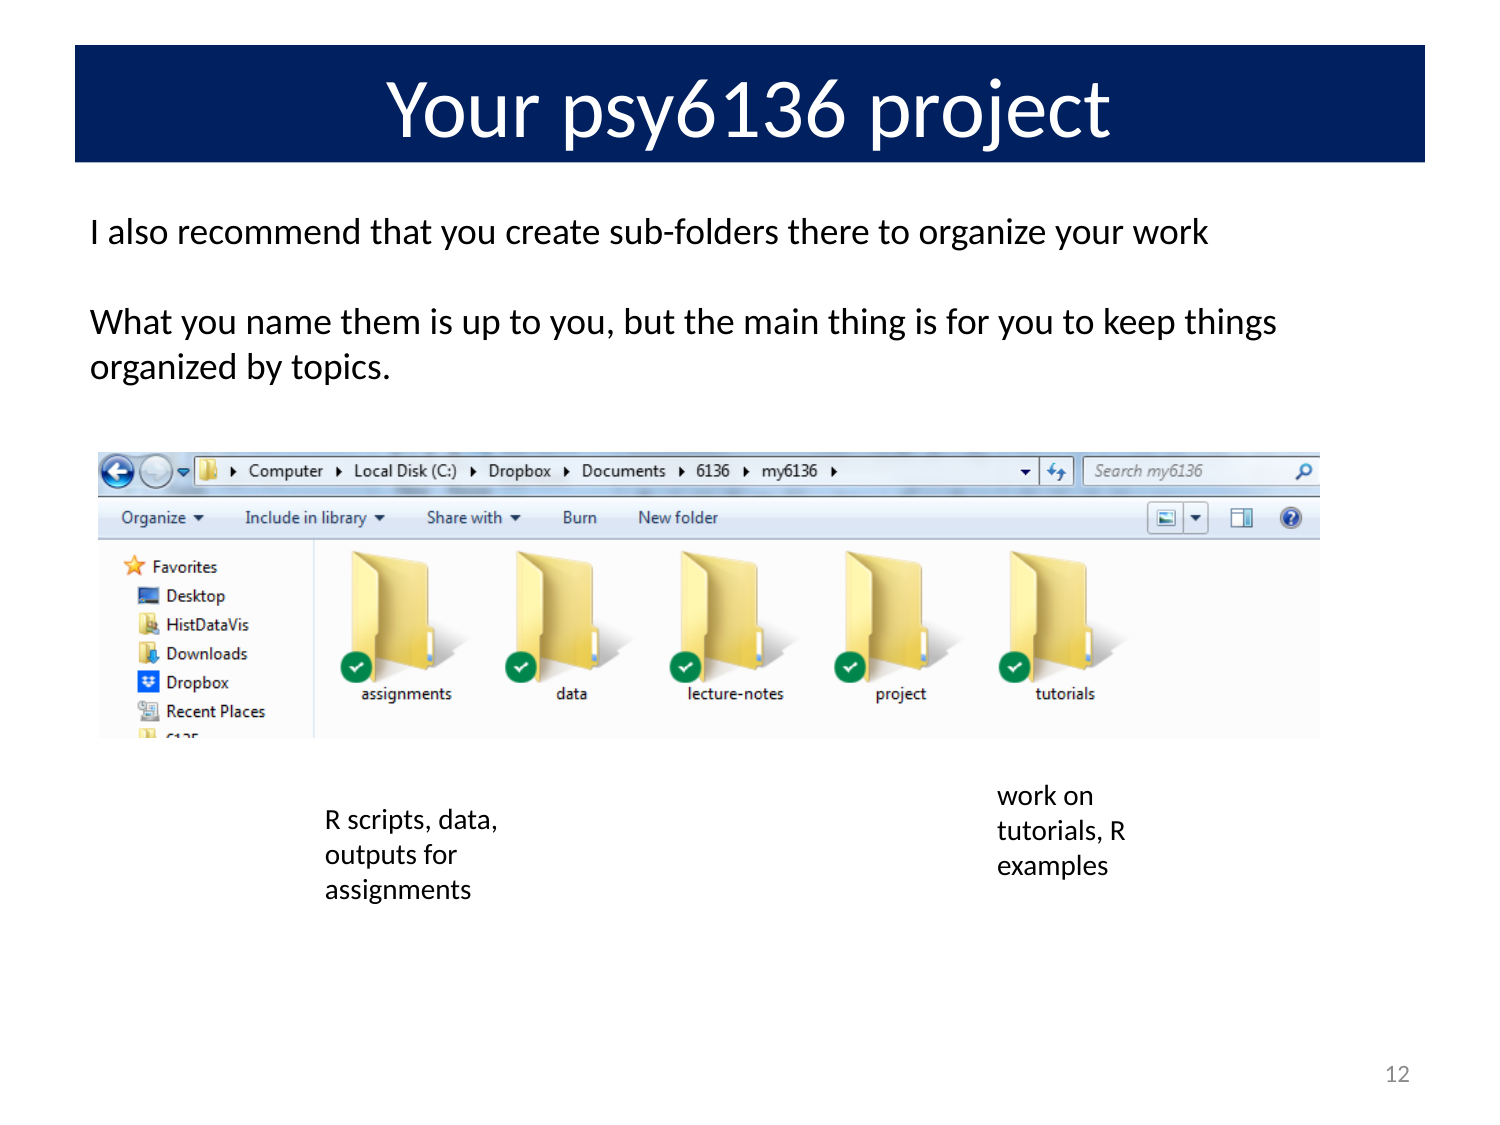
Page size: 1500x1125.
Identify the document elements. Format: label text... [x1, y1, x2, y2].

picture [98, 452, 1320, 738]
title Your psy6136 project [75, 45, 1425, 163]
slide_number 12 [1074, 1042, 1425, 1103]
text_box I also recommend that you create sub-folders there to organize your work What you name them is up to you, but the main thing is for you to keep things organized by topics. [74, 199, 1425, 395]
text_box work on tutorials, R examples [982, 768, 1195, 889]
text_box R scripts, data, outputs for assignments [310, 792, 548, 913]
